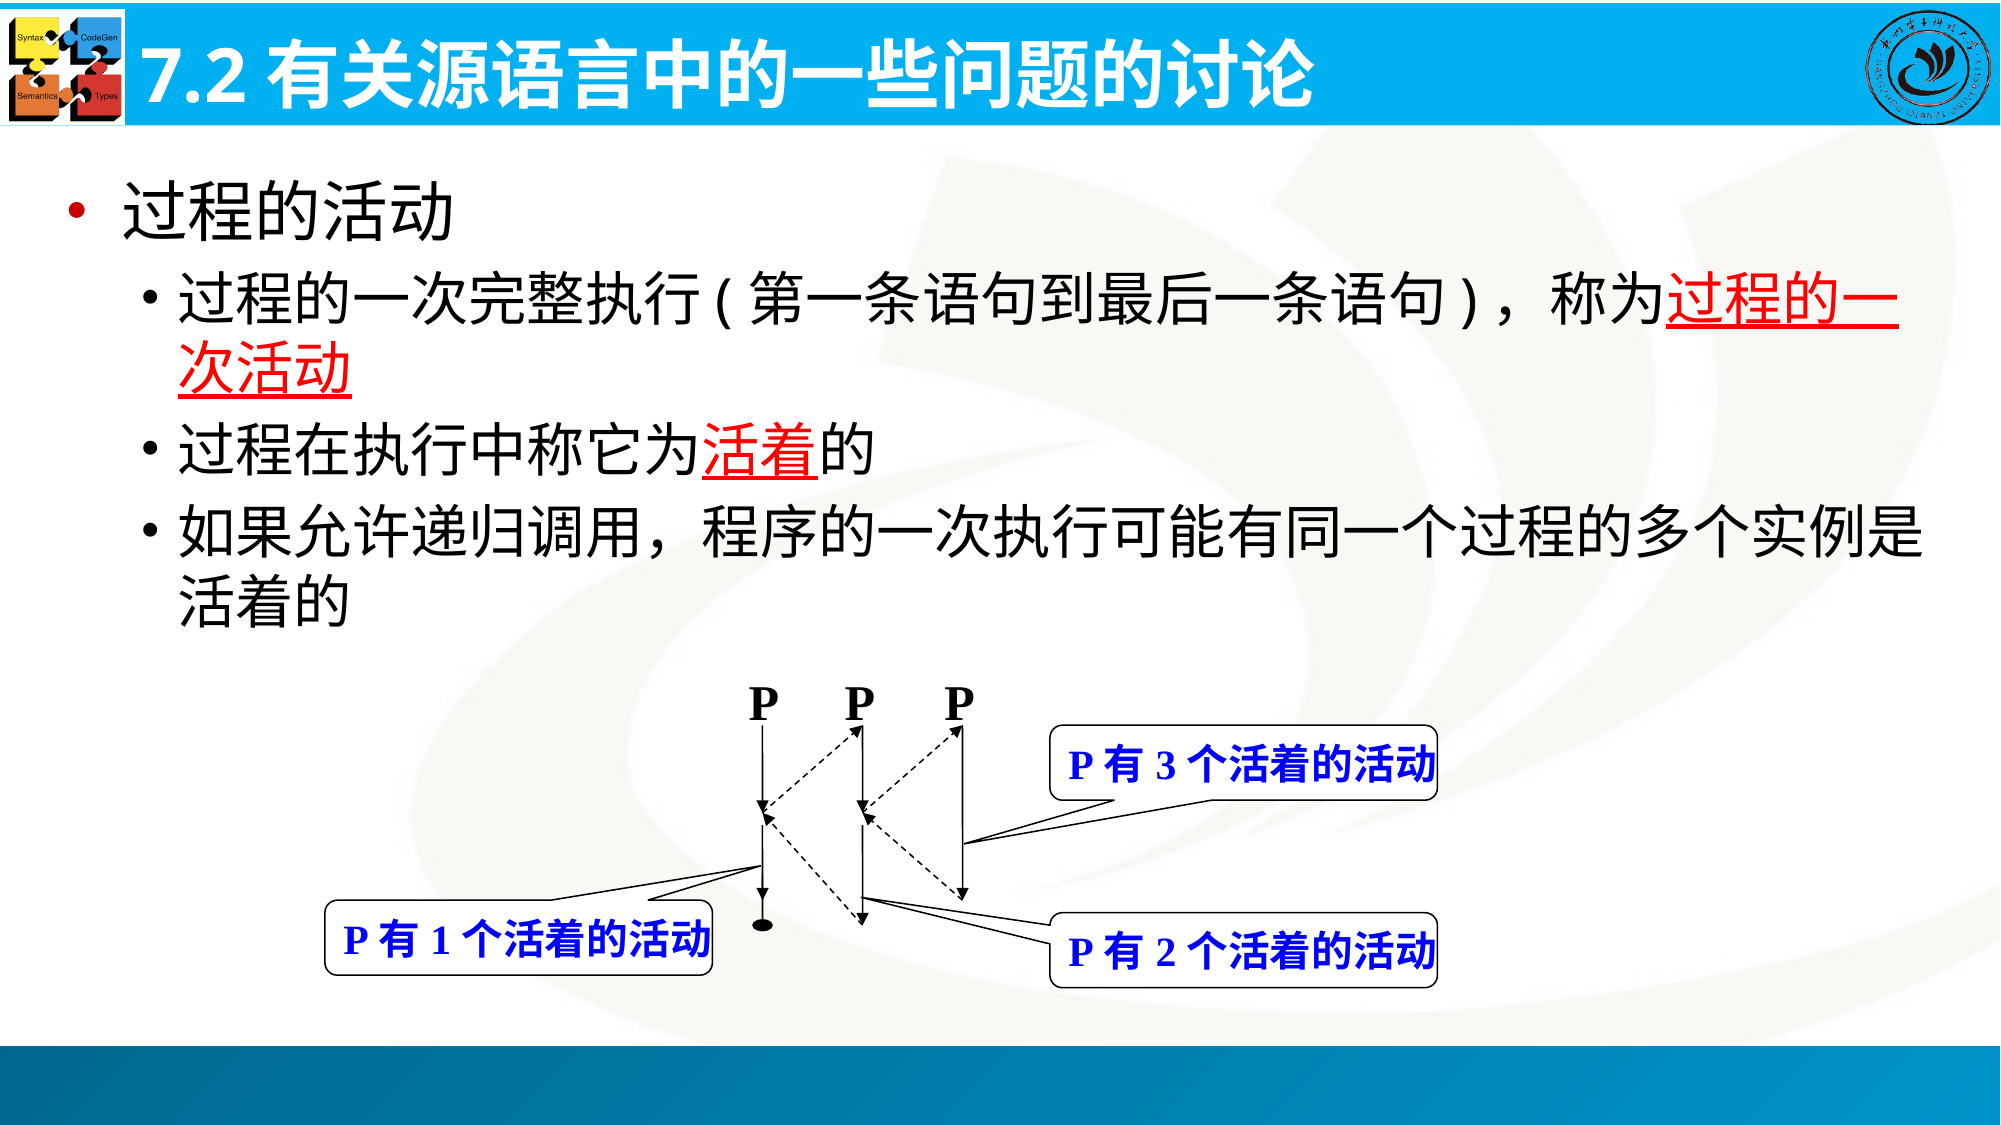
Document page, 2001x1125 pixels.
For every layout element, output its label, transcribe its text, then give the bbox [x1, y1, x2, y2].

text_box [324, 662, 1438, 988]
title 7.2有关源语言中的一些问题的讨论 [125, 6, 1896, 126]
list 过程的活动 过程的一次完整执行(第一条语句到最后一条语句)，称为过程的一次活动 过程在执行中称它为活着的 如果允许递归调用，程序的一次执行可能有同一个过程的多个实例是活着的 [50, 162, 1950, 663]
